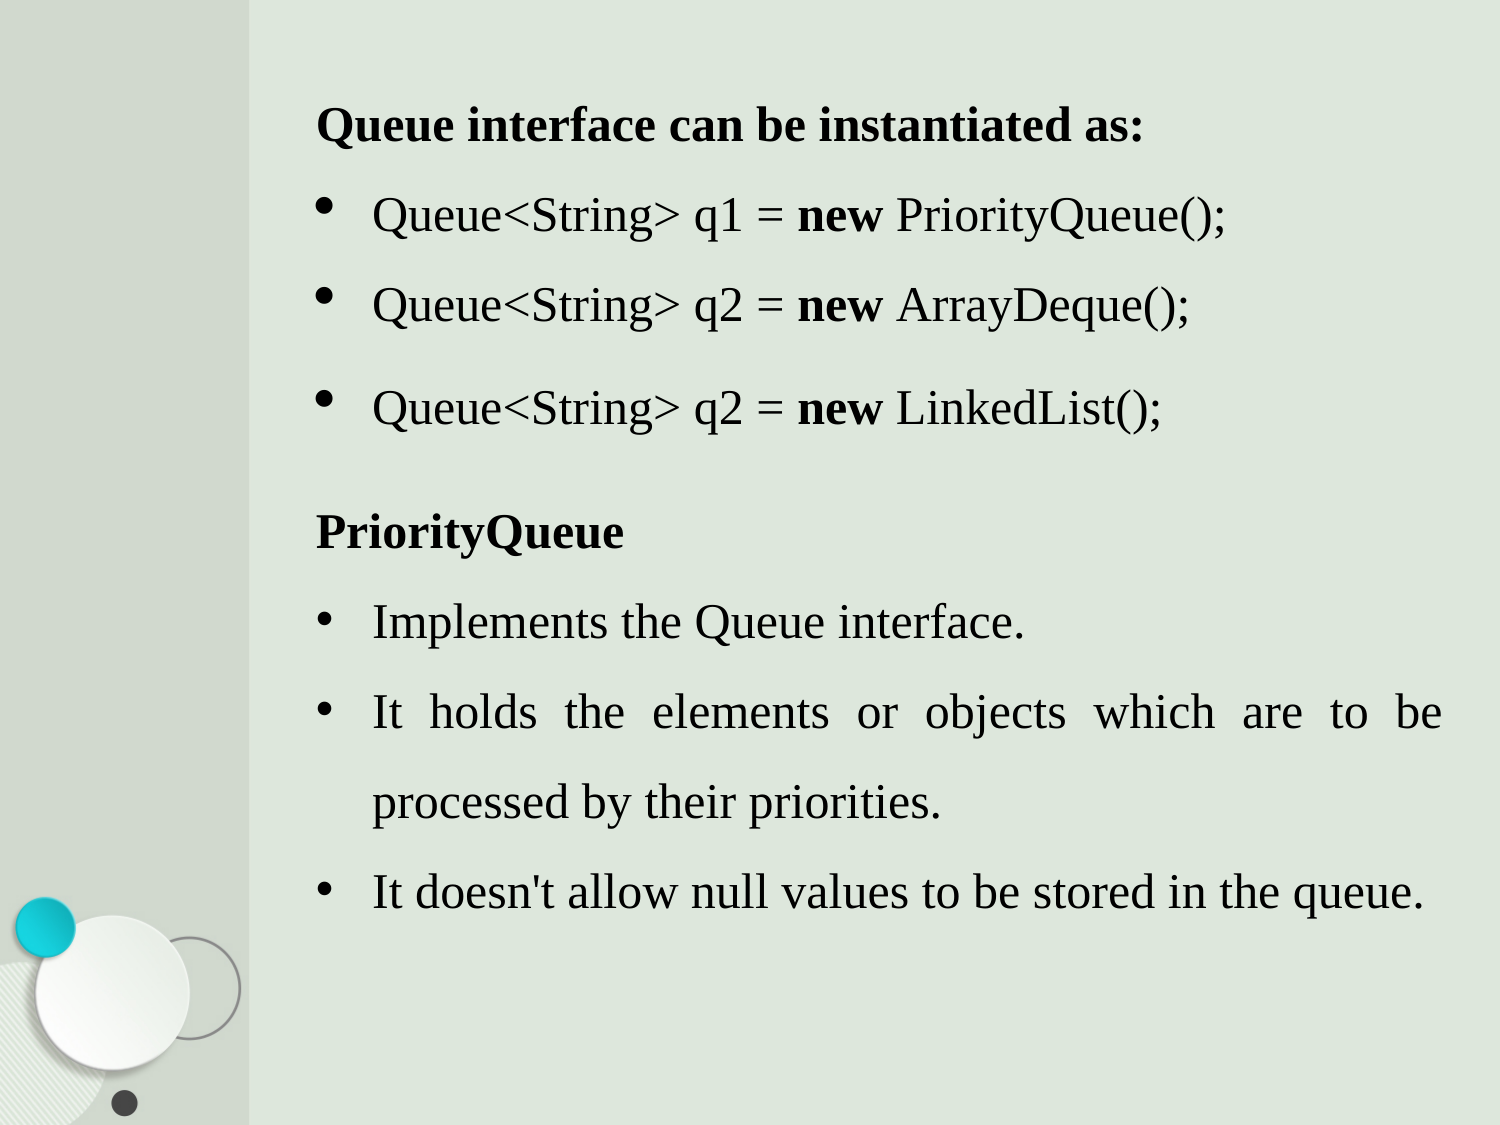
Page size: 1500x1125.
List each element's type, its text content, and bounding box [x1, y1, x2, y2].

text_box Queue interface can be instantiated as: Queue<String> q1 = new PriorityQueue(); Queue<String> q2 = new ArrayDeque(); Queue<String> q2 = new LinkedList(); [301, 54, 1294, 442]
picture [0, 0, 1500, 1125]
text_box PriorityQueue Implements the Queue interface. It holds the elements or objects which are to be processed by their priorities. It doesn't allow null values to be stored in the queue. [301, 460, 1459, 926]
